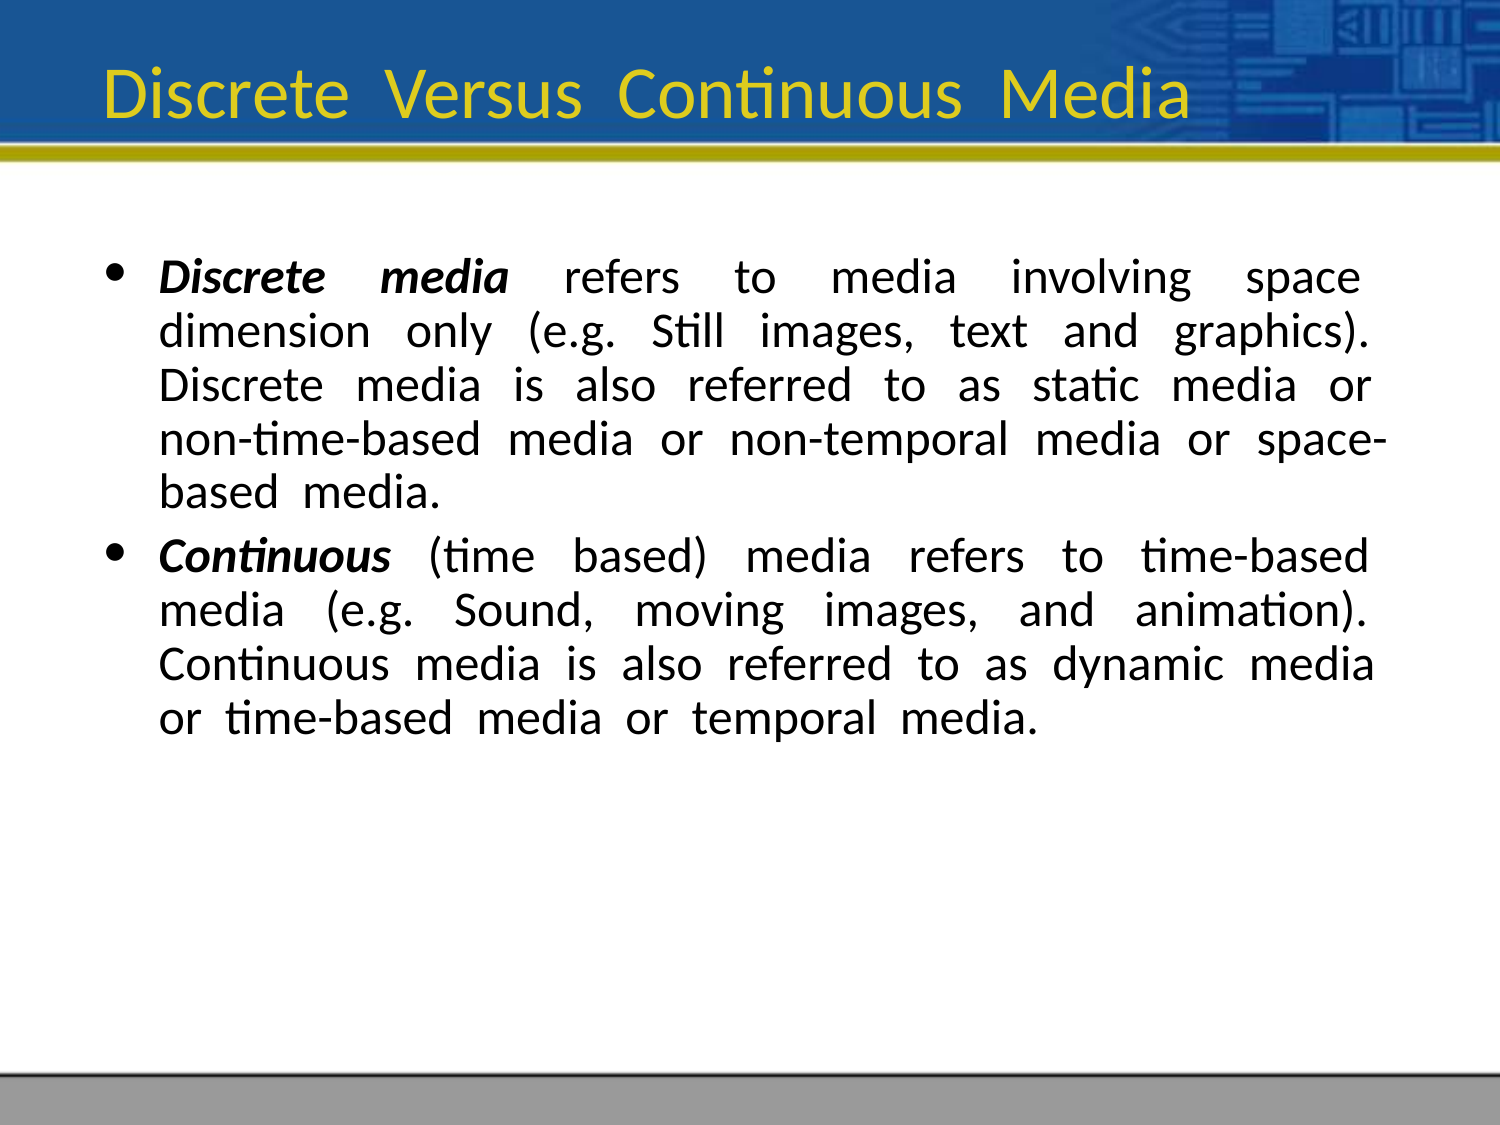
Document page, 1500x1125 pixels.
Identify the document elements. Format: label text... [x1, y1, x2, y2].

list Discrete media refers to media involving space dimension only (e.g. Still images, text and graphics). Discrete media is also referred to as static media or non-time-based media or non-temporal media or space-based media. Continuous (time based) media refers to time-based media (e.g. Sound, moving images, and animation). Continuous media is also referred to as dynamic media or time-based media or temporal media. [87, 174, 1404, 988]
picture [0, 0, 1500, 1125]
title Discrete Versus Continuous Media [87, 26, 1403, 150]
